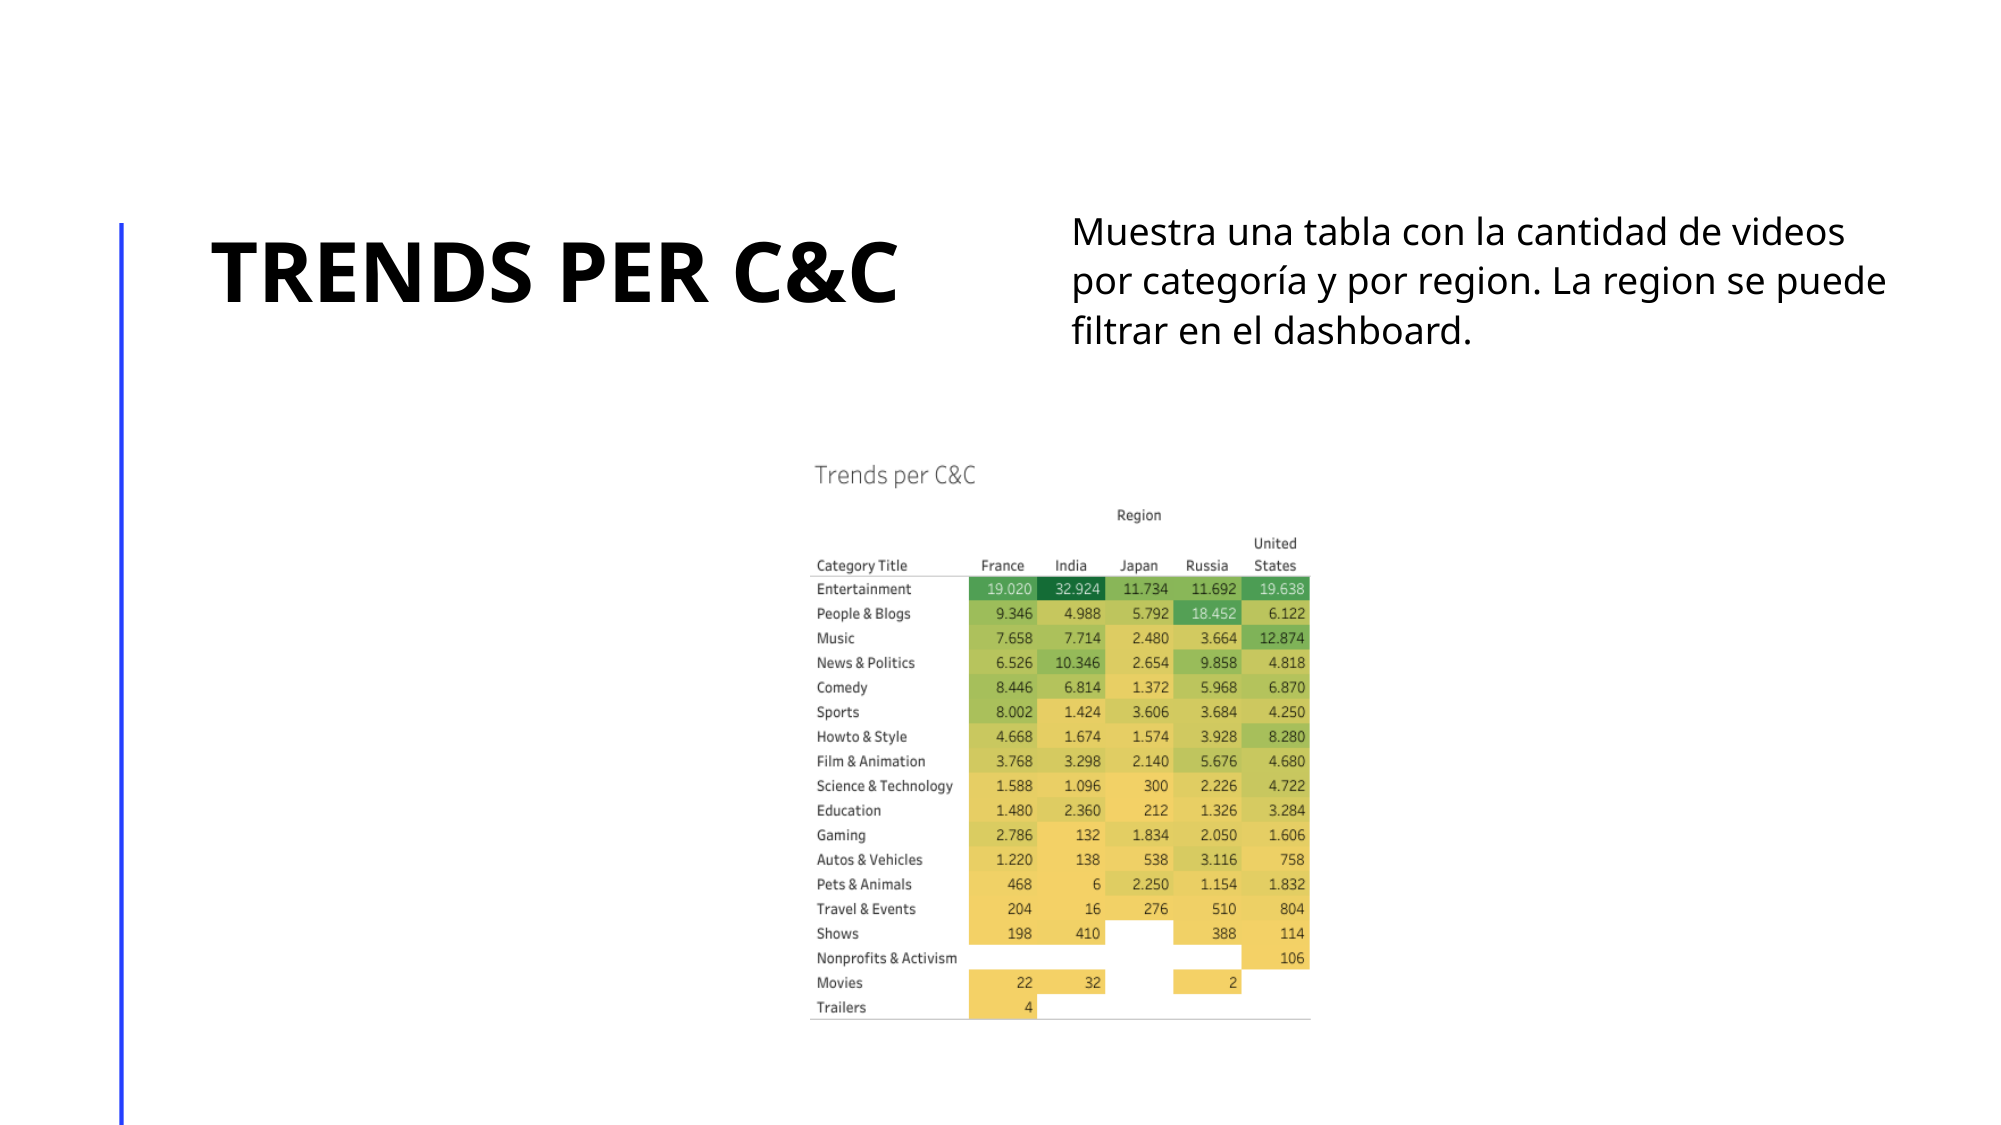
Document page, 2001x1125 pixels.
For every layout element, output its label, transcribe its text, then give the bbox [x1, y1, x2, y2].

title TRENDS PER C&C [210, 104, 1000, 450]
list Muestra una tabla con la cantidad de videos por categoría y por region. La region se puede filtrar en el dashboard. [1071, 104, 1912, 450]
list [810, 449, 1312, 1020]
